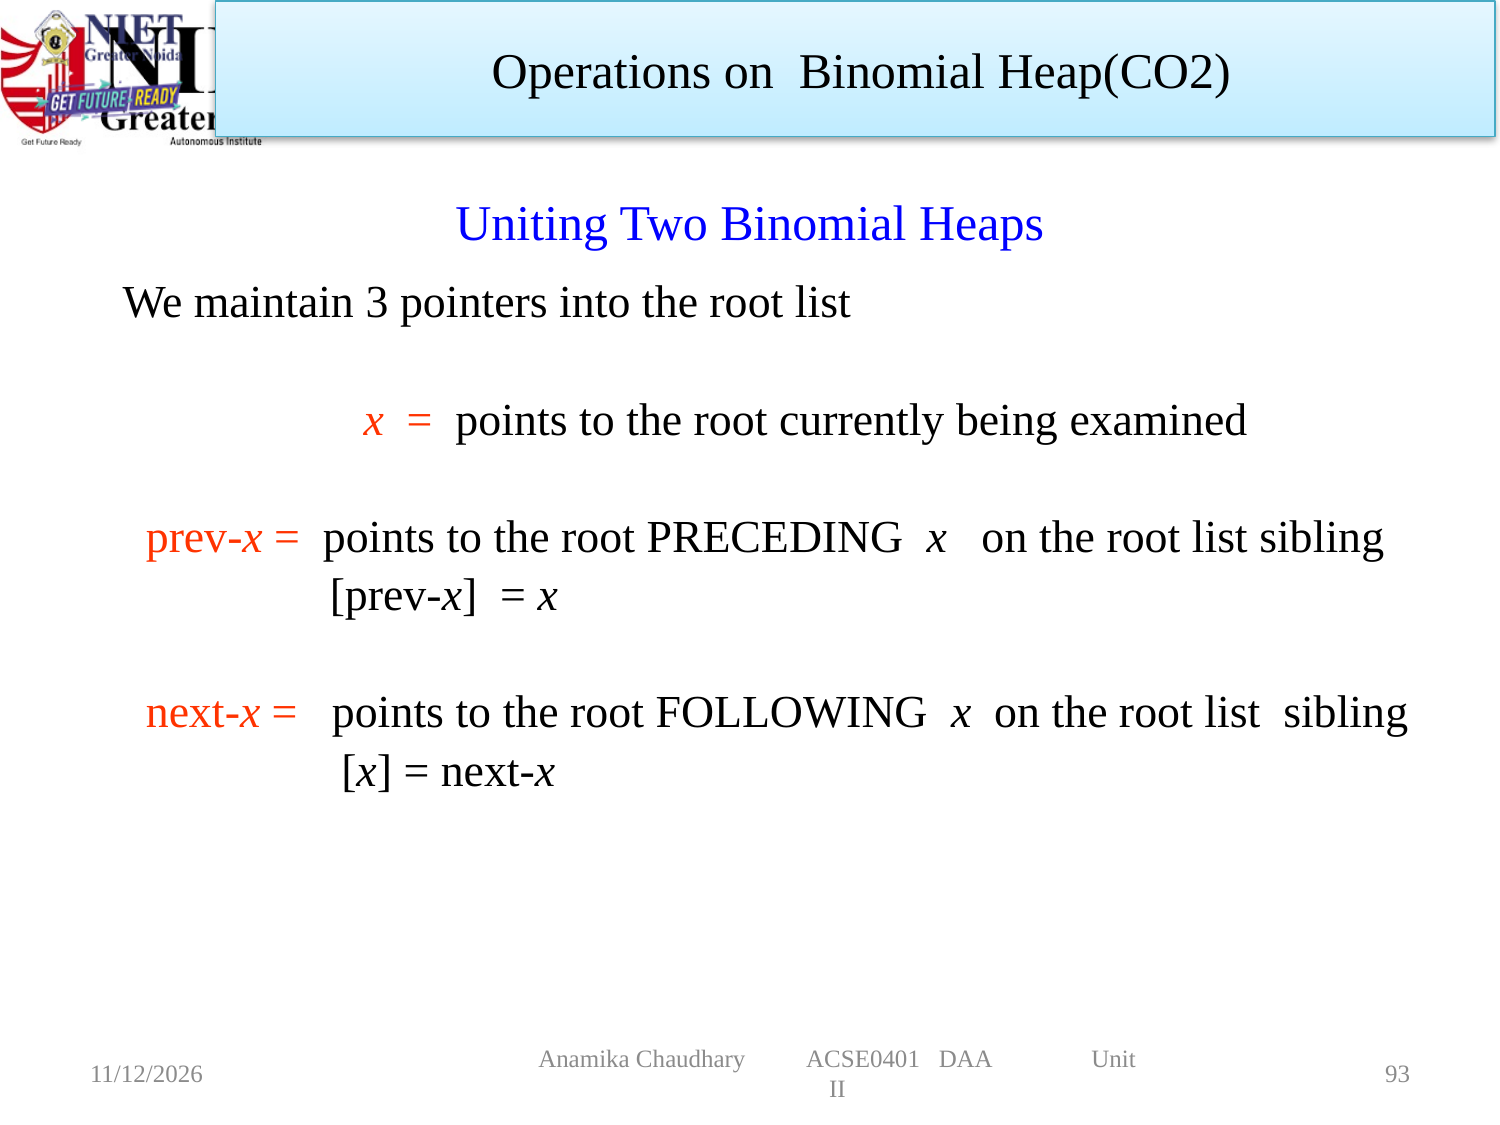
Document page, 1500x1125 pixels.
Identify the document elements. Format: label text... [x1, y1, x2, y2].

picture [0, 0, 332, 175]
footer Anamika Chaudhary ACSE0401 DAA Unit II [512, 1042, 1074, 1103]
slide_number 93 [1074, 1042, 1425, 1103]
text_box Operations on Binomial Heap(CO2) [216, 0, 1496, 137]
title Uniting Two Binomial Heaps [75, 170, 1425, 271]
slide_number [75, 1042, 425, 1103]
list We maintain 3 pointers into the root list x = points to the root currently being examined prev-x = points to the root PRECEDING x on the root list sibling [prev-x] = x next-x = points to the root FOLLOWING x on the root list sibling [x] = next-x [107, 270, 1433, 922]
